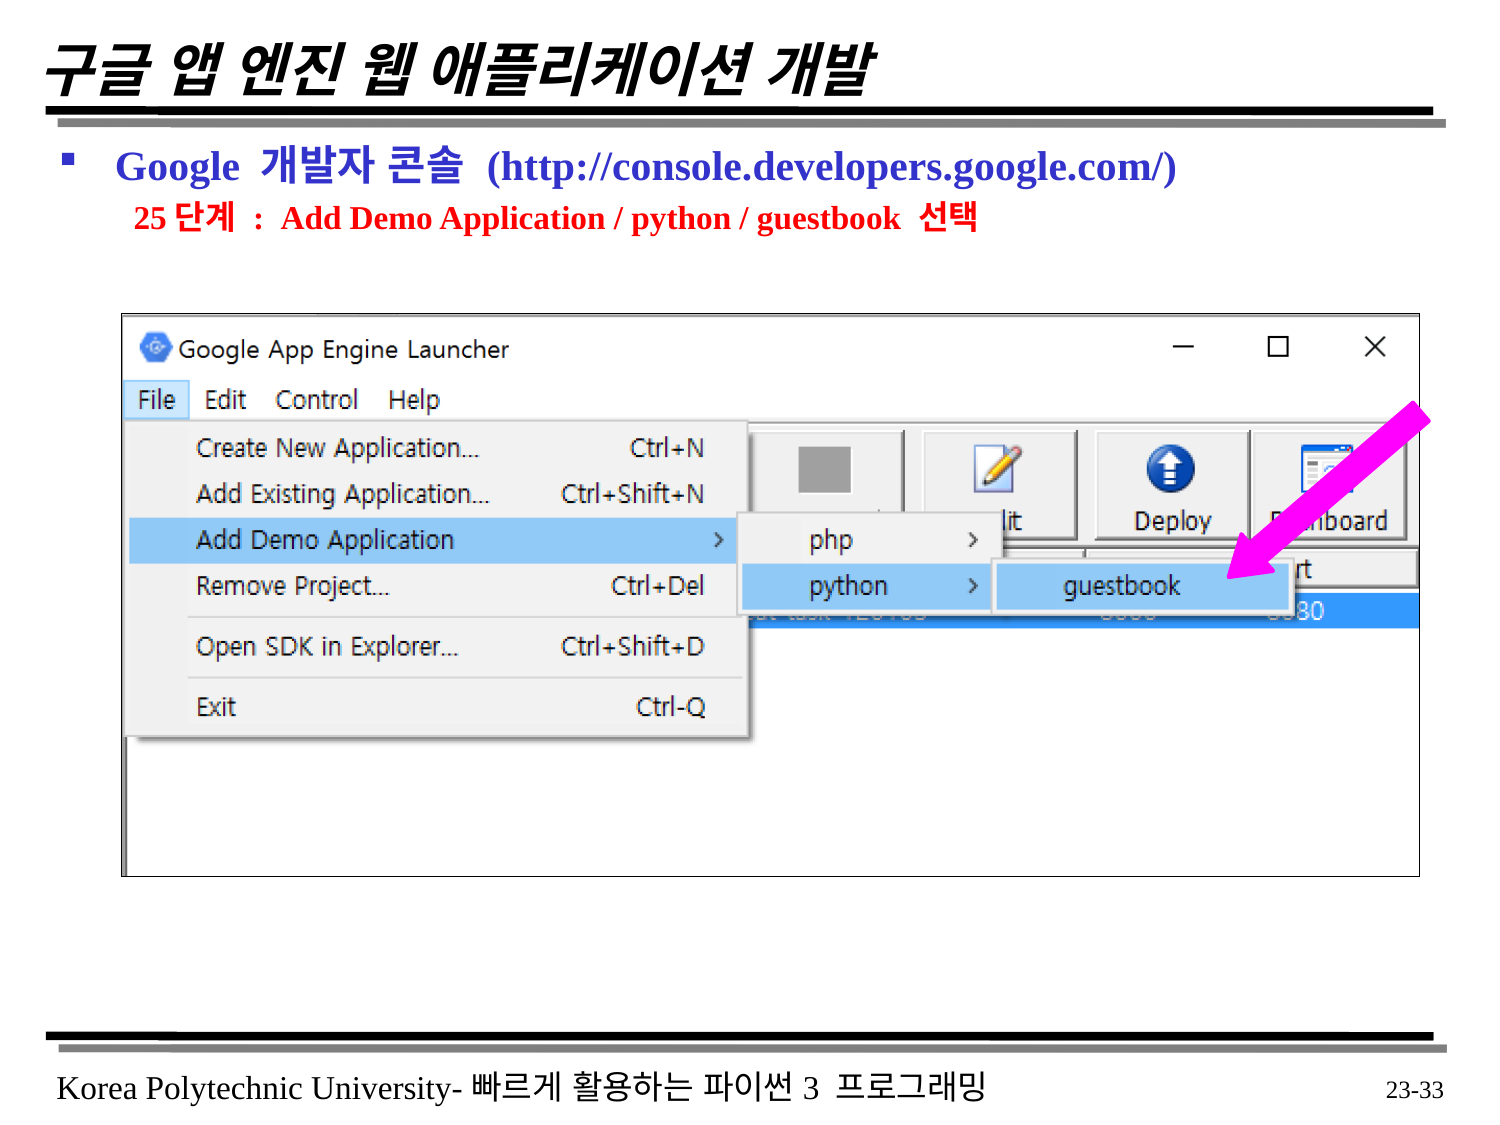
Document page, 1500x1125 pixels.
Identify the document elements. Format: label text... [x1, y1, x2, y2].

text_box [704, 189, 736, 266]
title 구글 앱 엔진 웹 애플리케이션 개발 [25, 25, 1301, 101]
text_box Google 개발자 콘솔 (http://console.developers.google.com/) 25단계 : Add Demo Application / python / guestbook 선택 [43, 131, 1450, 977]
picture [121, 313, 1421, 877]
slide_number 23-33 [1333, 1066, 1460, 1115]
text_box [1425, 413, 1431, 427]
